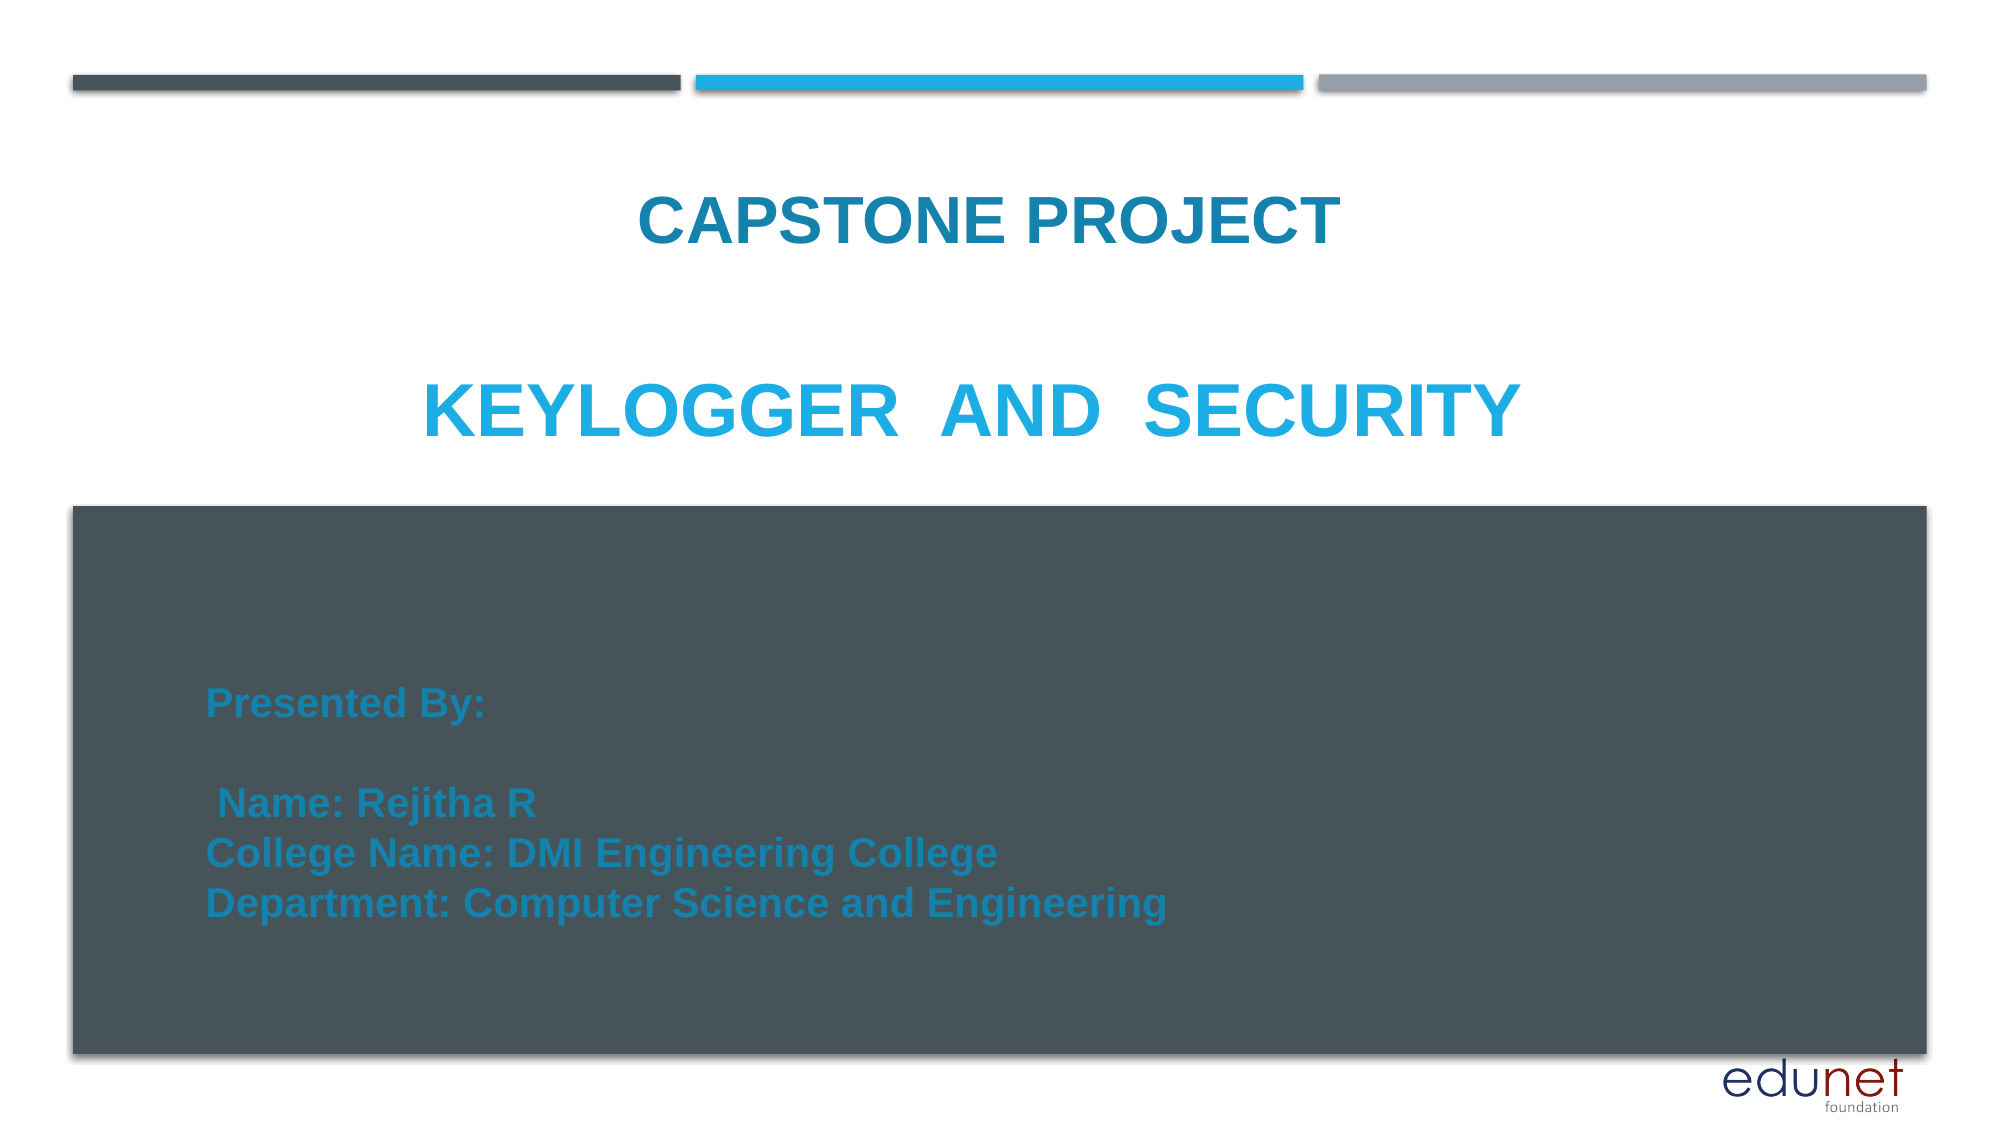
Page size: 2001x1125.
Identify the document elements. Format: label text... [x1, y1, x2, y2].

text_box CAPSTONE PROJECT [0, 169, 2000, 265]
title Keylogger and security [222, 298, 1723, 460]
picture [1719, 1056, 1905, 1116]
text_box Presented By: Name: Rejitha R College Name: DMI Engineering College Department: Computer Science and Engineering [190, 667, 1818, 934]
